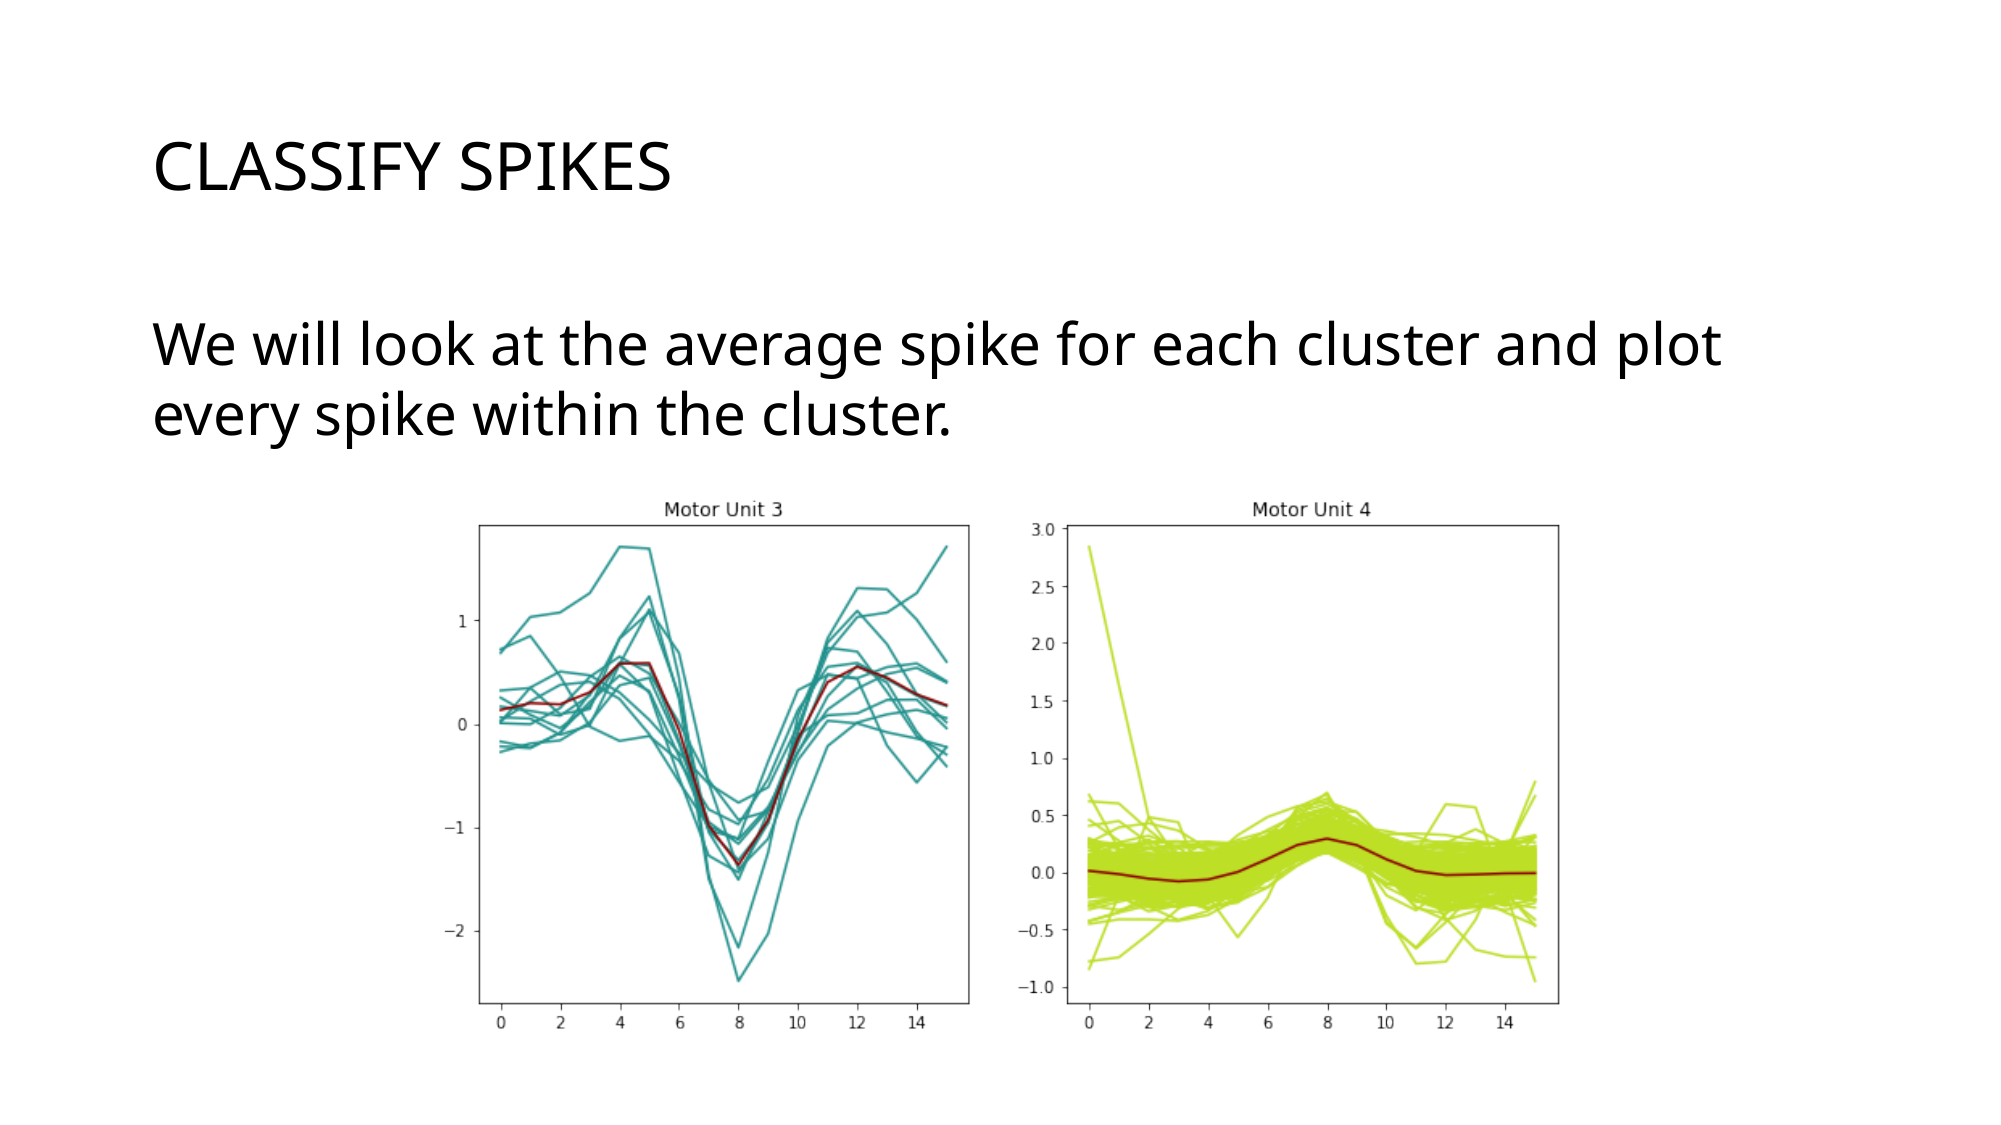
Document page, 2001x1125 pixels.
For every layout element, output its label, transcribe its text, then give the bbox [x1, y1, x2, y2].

picture [432, 478, 1568, 1042]
title CLASSIFY SPIKES [137, 59, 1863, 278]
text_box We will look at the average spike for each cluster and plot every spike within the cluster. [137, 299, 1863, 455]
